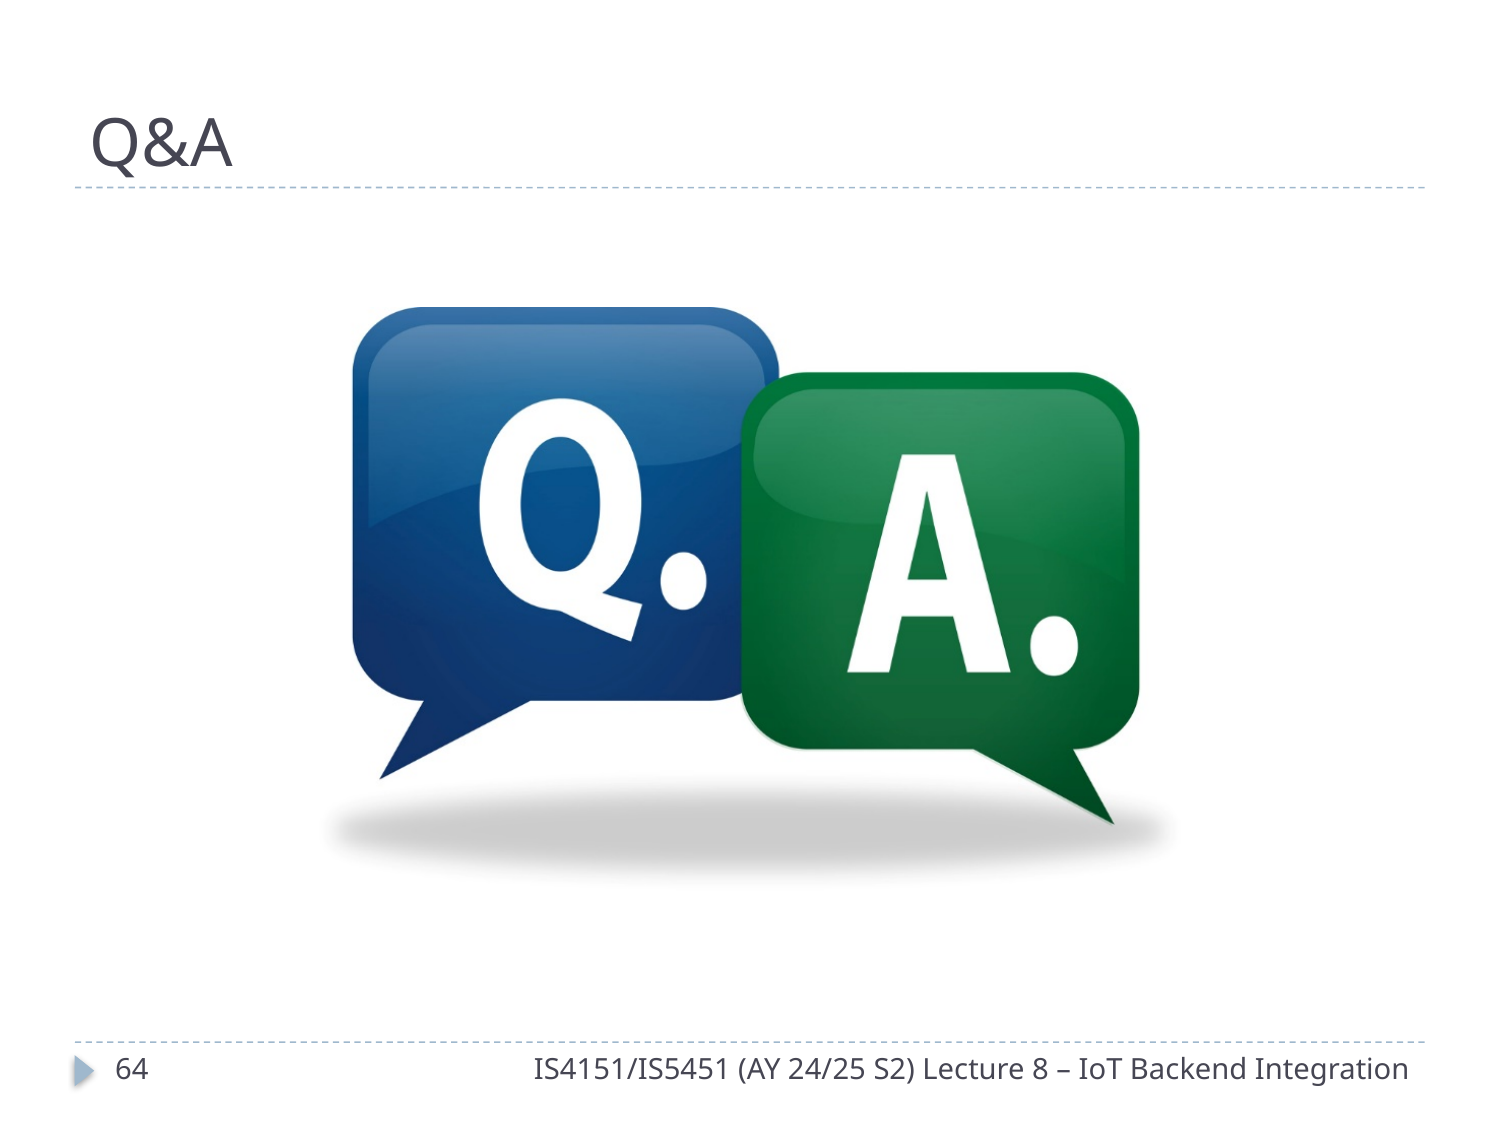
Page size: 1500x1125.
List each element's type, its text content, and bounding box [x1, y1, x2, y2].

picture [303, 307, 1197, 903]
title Q&A [75, 24, 1425, 188]
footer IS4151/IS5451 (AY 24/25 S2) Lecture 8 – IoT Backend Integration [426, 1042, 1425, 1103]
slide_number 63 [100, 1042, 426, 1103]
